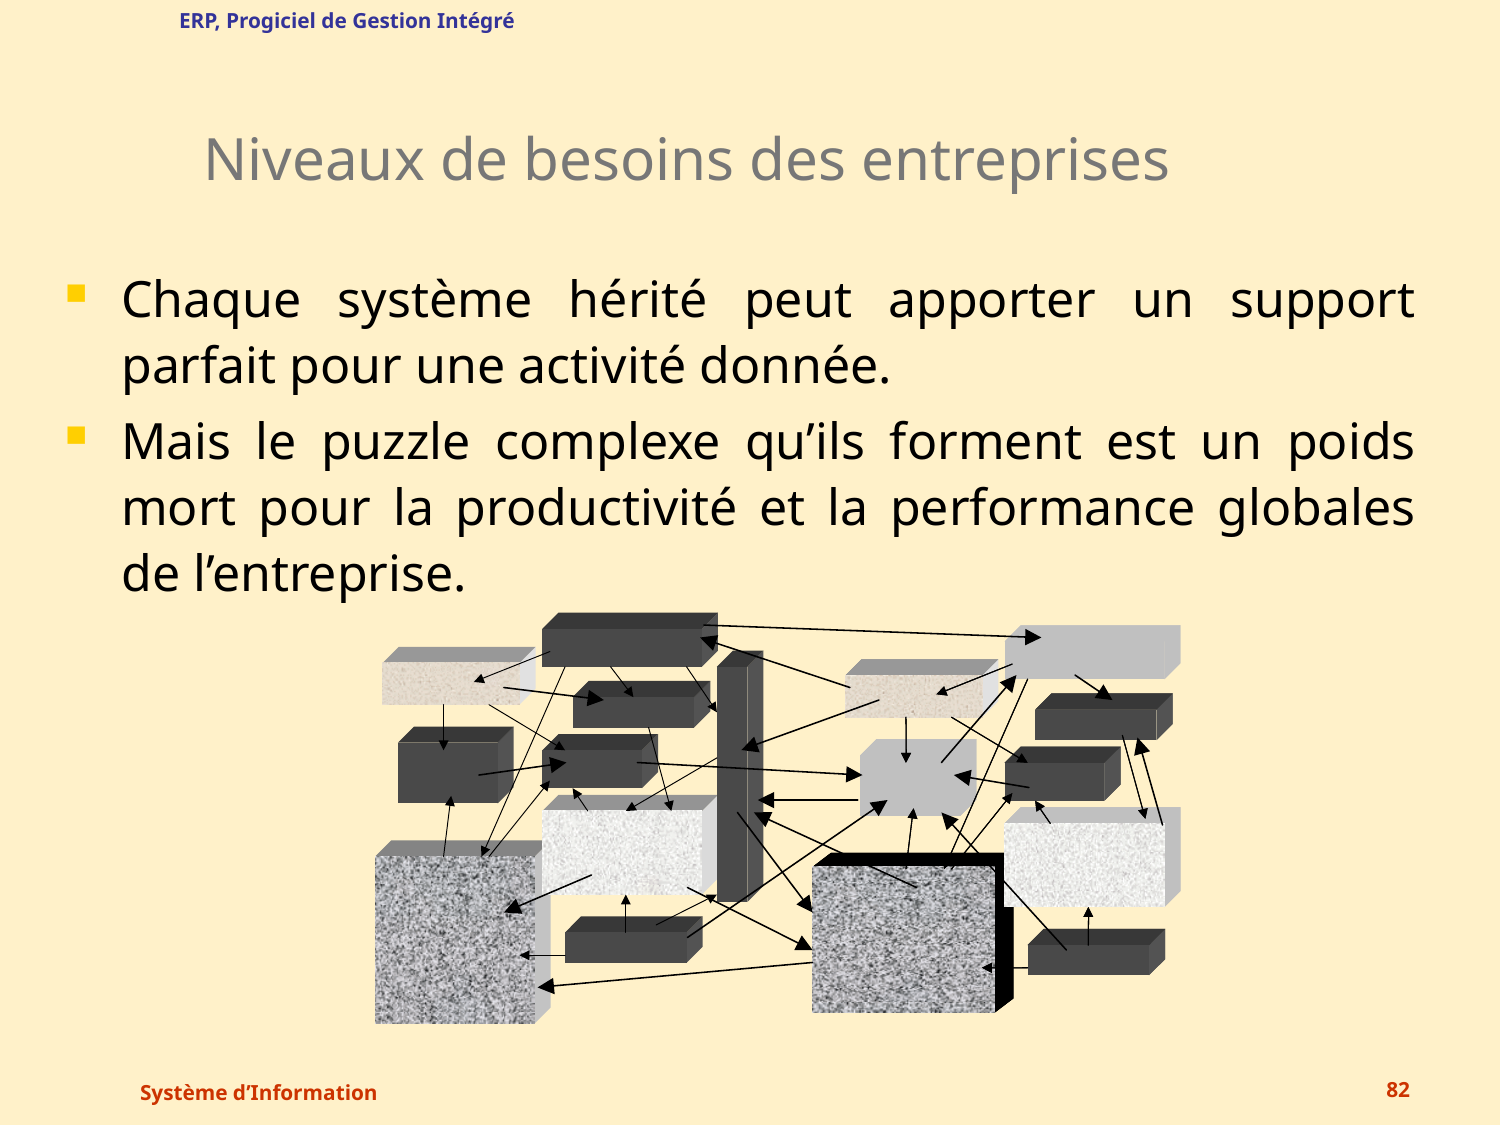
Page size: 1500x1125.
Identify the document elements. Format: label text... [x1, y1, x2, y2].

footer Système d’Information [124, 1037, 601, 1113]
list Chaque système hérité peut apporter un support parfait pour une activité donnée. Mais le puzzle complexe qu’ils forment est un poids mort pour la productivité et la performance globales de l’entreprise. [49, 253, 1432, 776]
title Niveaux de besoins des entreprises [188, 134, 1468, 201]
picture [374, 612, 1184, 1026]
text_box ERP, Progiciel de Gestion Intégré [164, 0, 530, 40]
slide_number 82 [1112, 1037, 1426, 1113]
